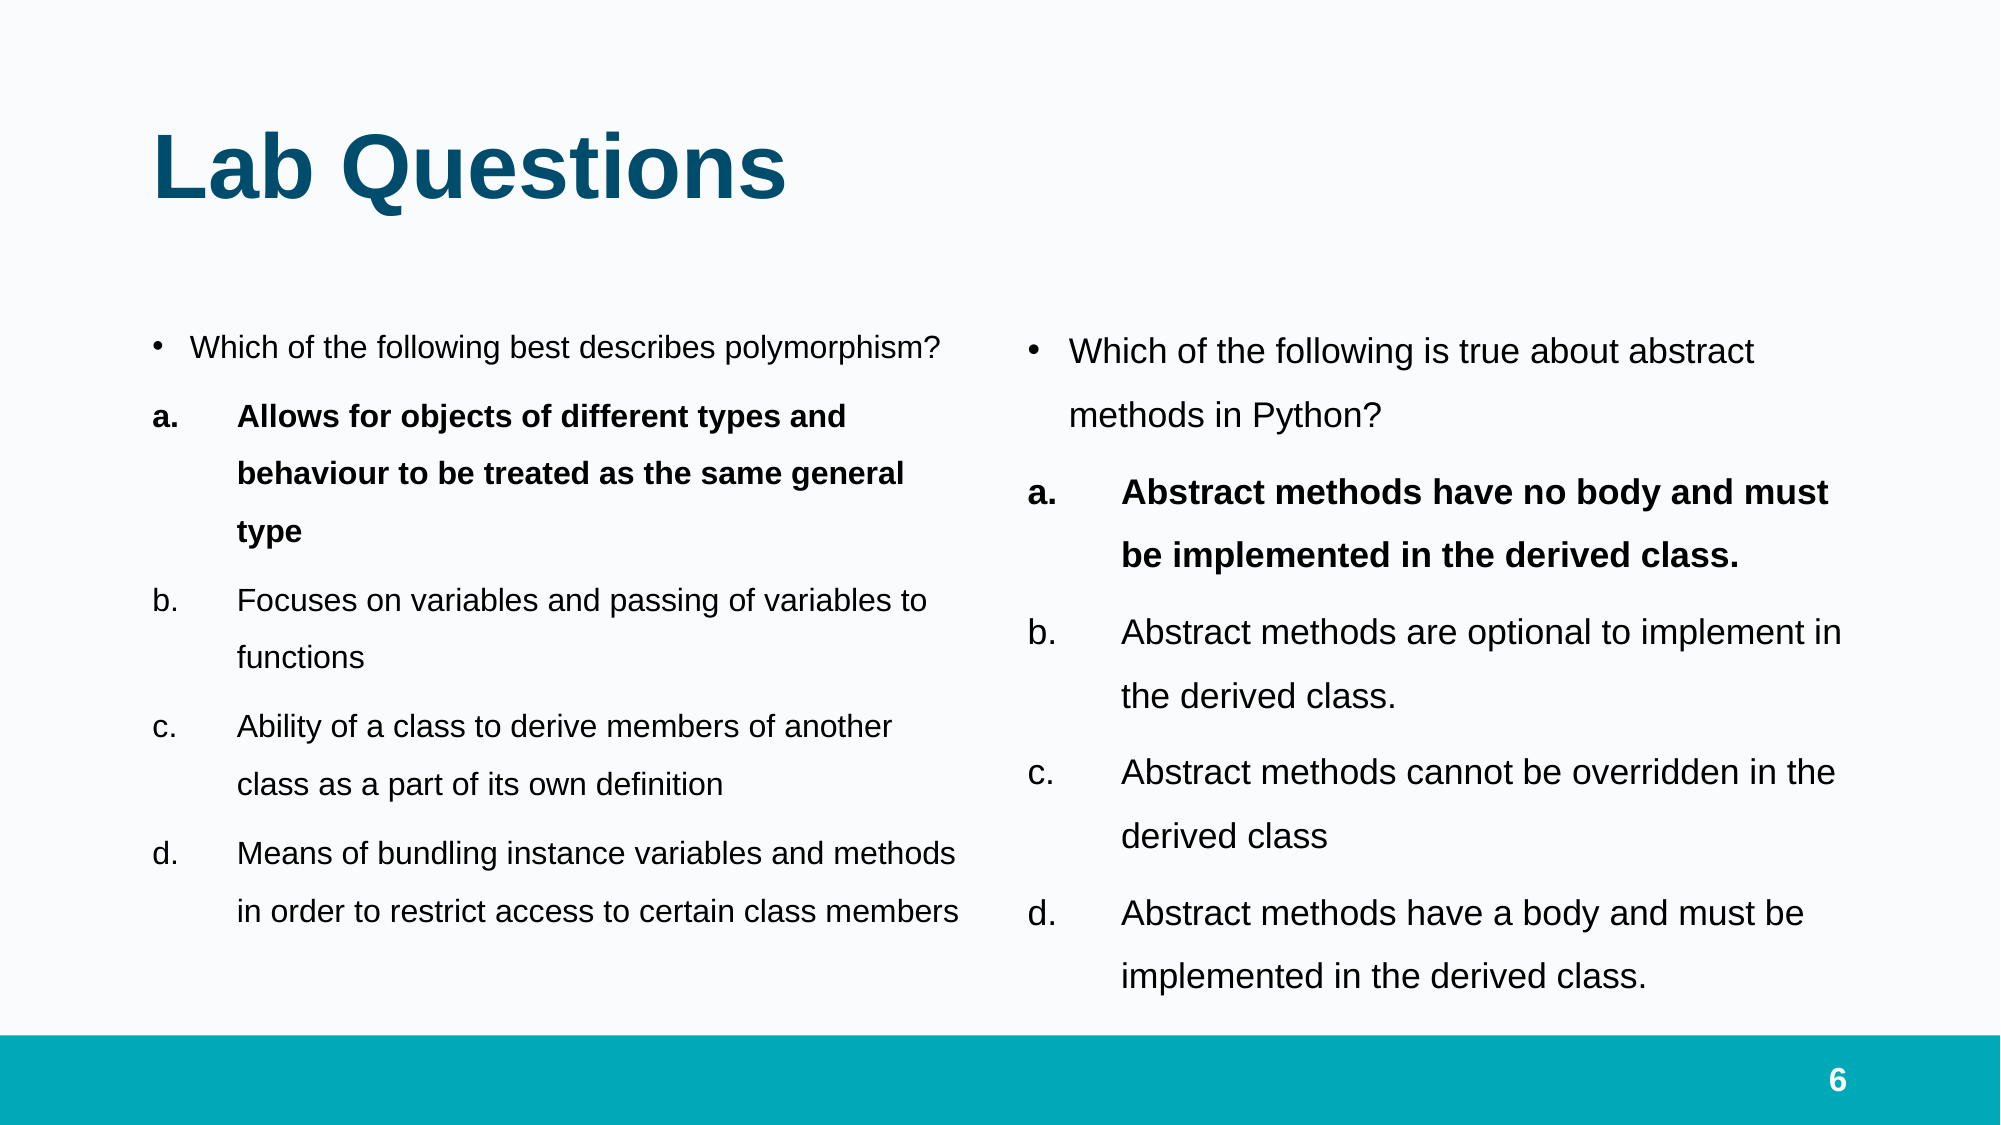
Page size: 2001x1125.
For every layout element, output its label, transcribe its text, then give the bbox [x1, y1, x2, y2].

title Lab Questions [137, 59, 1863, 278]
slide_number 6 [1412, 1047, 1863, 1108]
list Which of the following best describes polymorphism? Allows for objects of different types and behaviour to be treated as the same general type Focuses on variables and passing of variables to functions Ability of a class to derive members of another class as a part of its own definition Means of bundling instance variables and methods in order to restrict access to certain class members [137, 299, 988, 1014]
list Which of the following is true about abstract methods in Python? Abstract methods have no body and must be implemented in the derived class. Abstract methods are optional to implement in the derived class. Abstract methods cannot be overridden in the derived class Abstract methods have a body and must be implemented in the derived class. [1012, 299, 1863, 1014]
